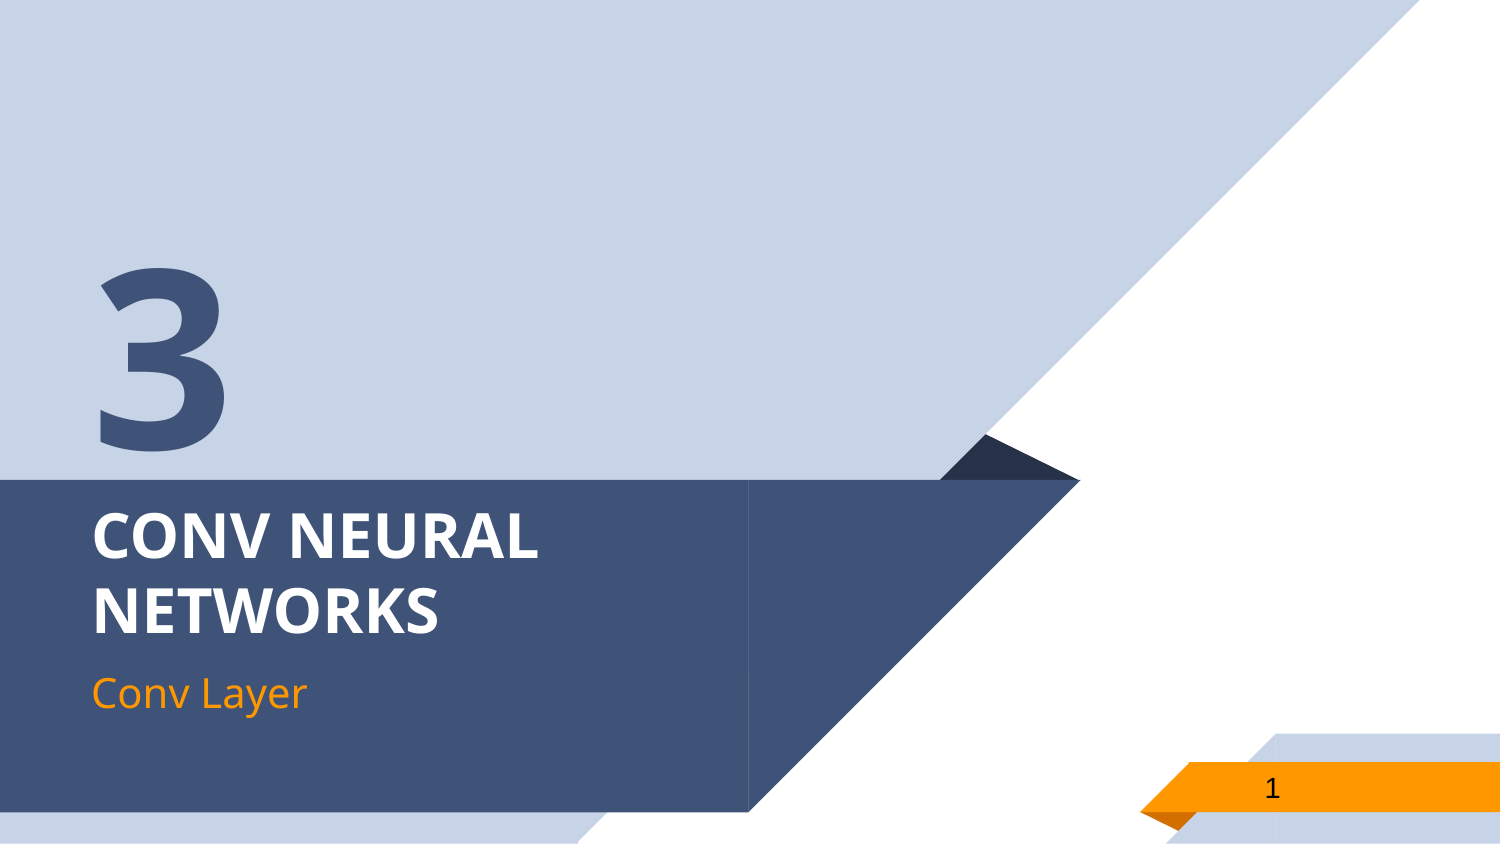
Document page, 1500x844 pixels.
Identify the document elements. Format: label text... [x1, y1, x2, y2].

title CONV NEURAL NETWORKS [76, 470, 841, 662]
text_box 3 [76, 0, 434, 515]
slide_number 1 [1249, 760, 1494, 813]
subtitle Conv Layer [76, 652, 748, 781]
